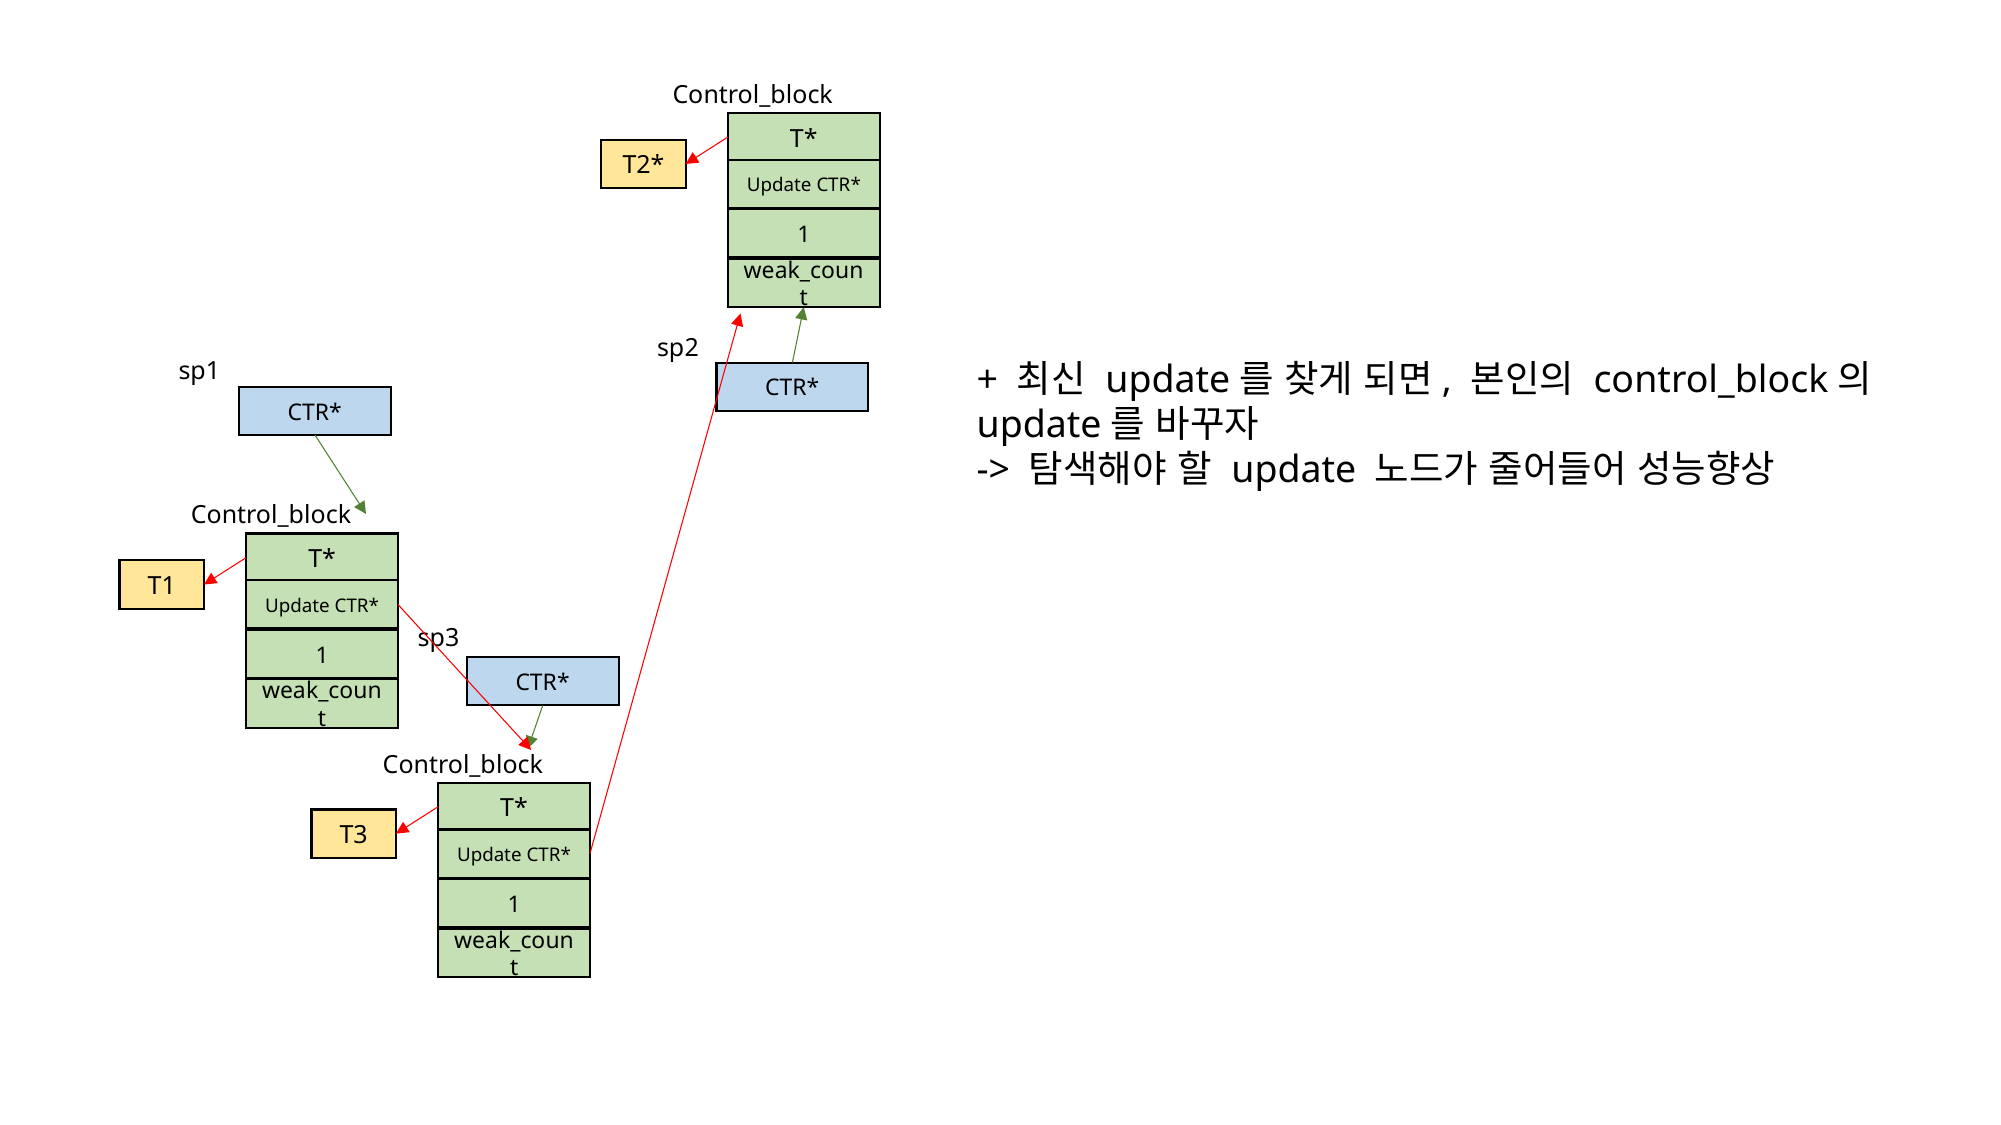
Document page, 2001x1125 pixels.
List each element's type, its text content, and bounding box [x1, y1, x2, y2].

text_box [119, 491, 399, 728]
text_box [589, 313, 741, 854]
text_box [601, 71, 880, 308]
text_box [532, 705, 543, 740]
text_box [532, 613, 589, 706]
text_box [741, 324, 869, 411]
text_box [311, 434, 315, 491]
text_box + 최신 update를 찾게 되면, 본인의 control_block의 update를 바꾸자 -> 탐색해야 할 update 노드가 줄어들어 성능향상 [961, 347, 1890, 497]
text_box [311, 740, 591, 977]
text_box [184, 347, 391, 435]
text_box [792, 308, 804, 363]
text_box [397, 604, 532, 750]
